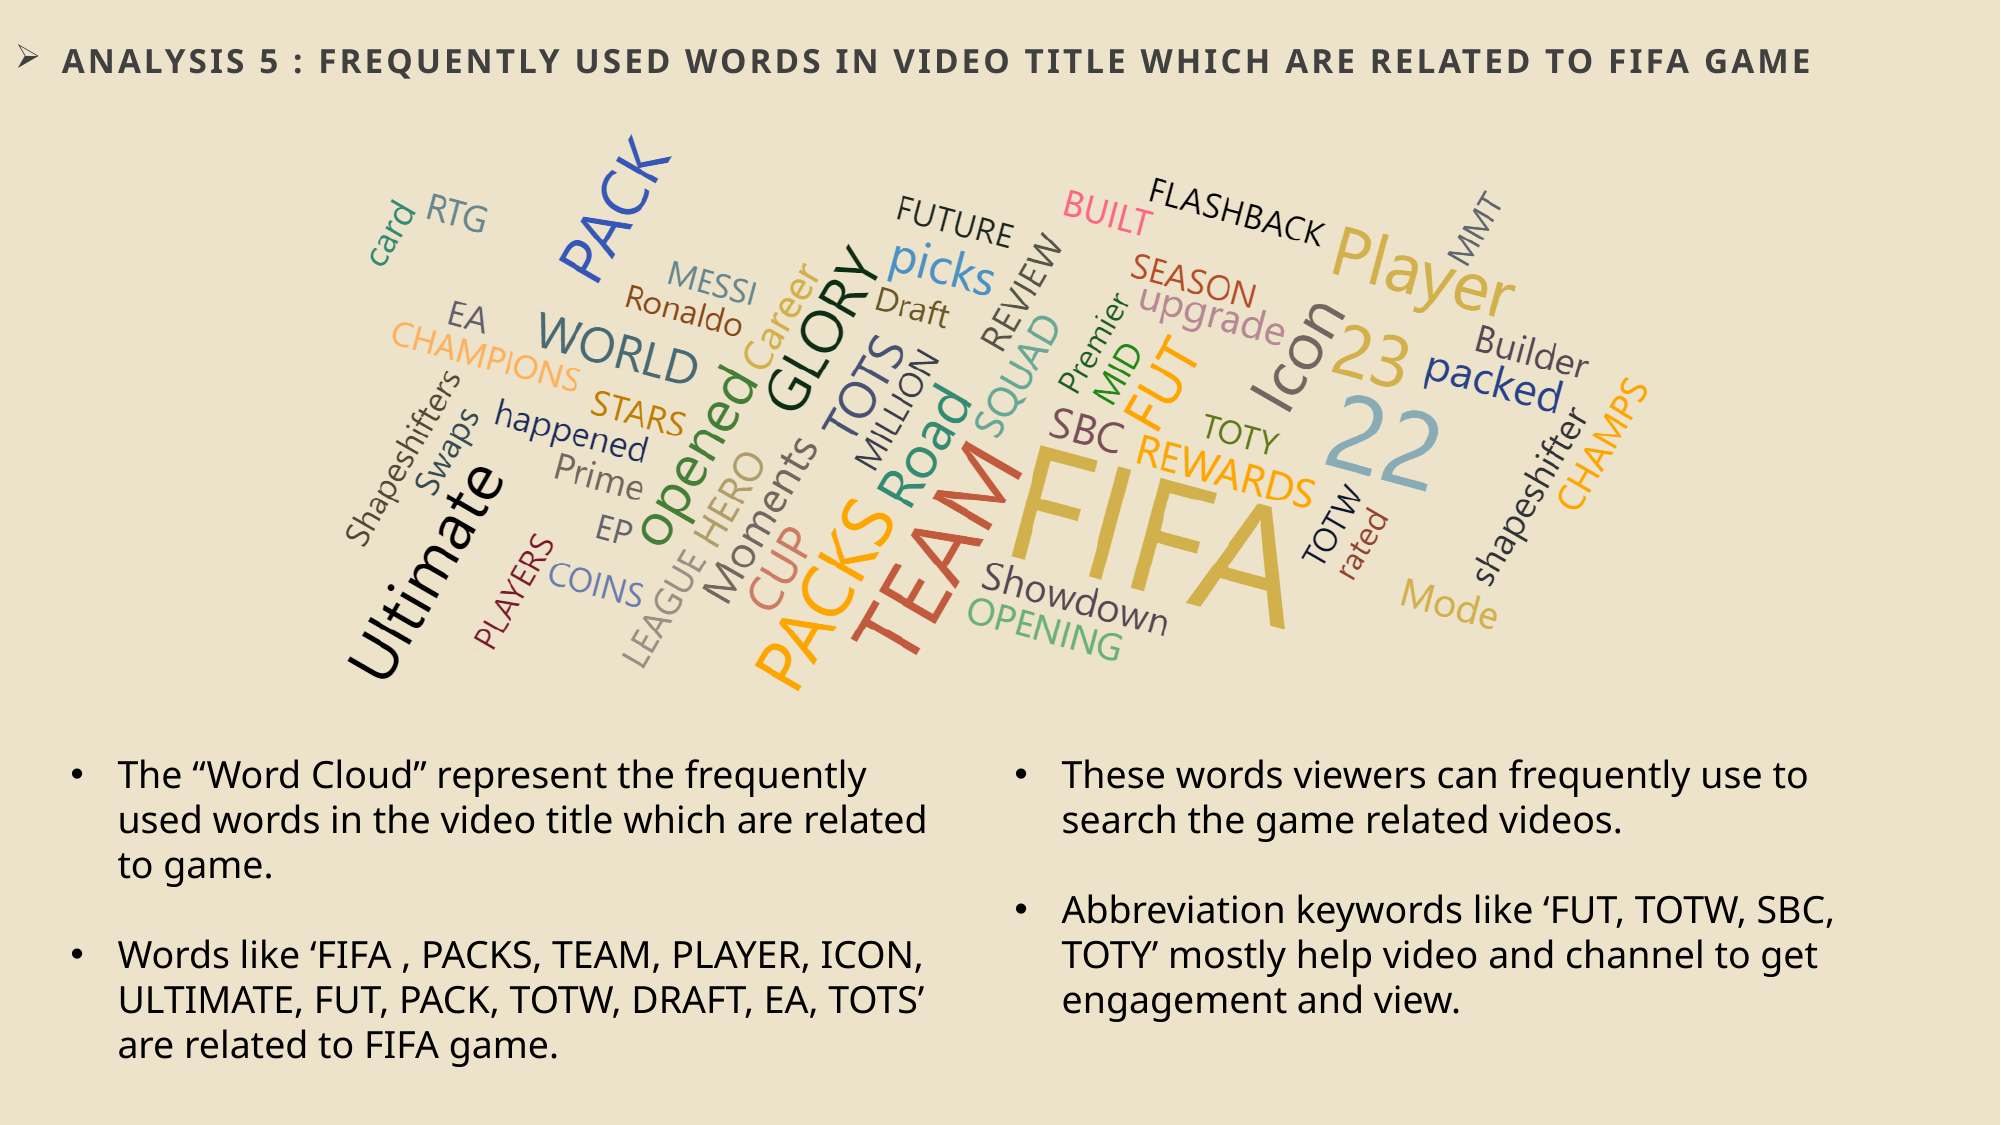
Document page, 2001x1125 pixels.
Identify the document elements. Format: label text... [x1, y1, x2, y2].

text_box The “Word Cloud” represent the frequently used words in the video title which are related to game. Words like ‘FIFA , PACKS, TEAM, PLAYER, ICON, ULTIMATE, FUT, PACK, TOTW, DRAFT, EA, TOTS’ are related to FIFA game. [55, 744, 956, 1074]
picture [315, 110, 1685, 760]
title Analysis 5 : Frequently used words in video title which are related to FIFA game [0, 16, 2000, 89]
text_box These words viewers can frequently use to search the game related videos. Abbreviation keywords like ‘FUT, TOTW, SBC, TOTY’ mostly help video and channel to get engagement and view. [999, 744, 1919, 1029]
